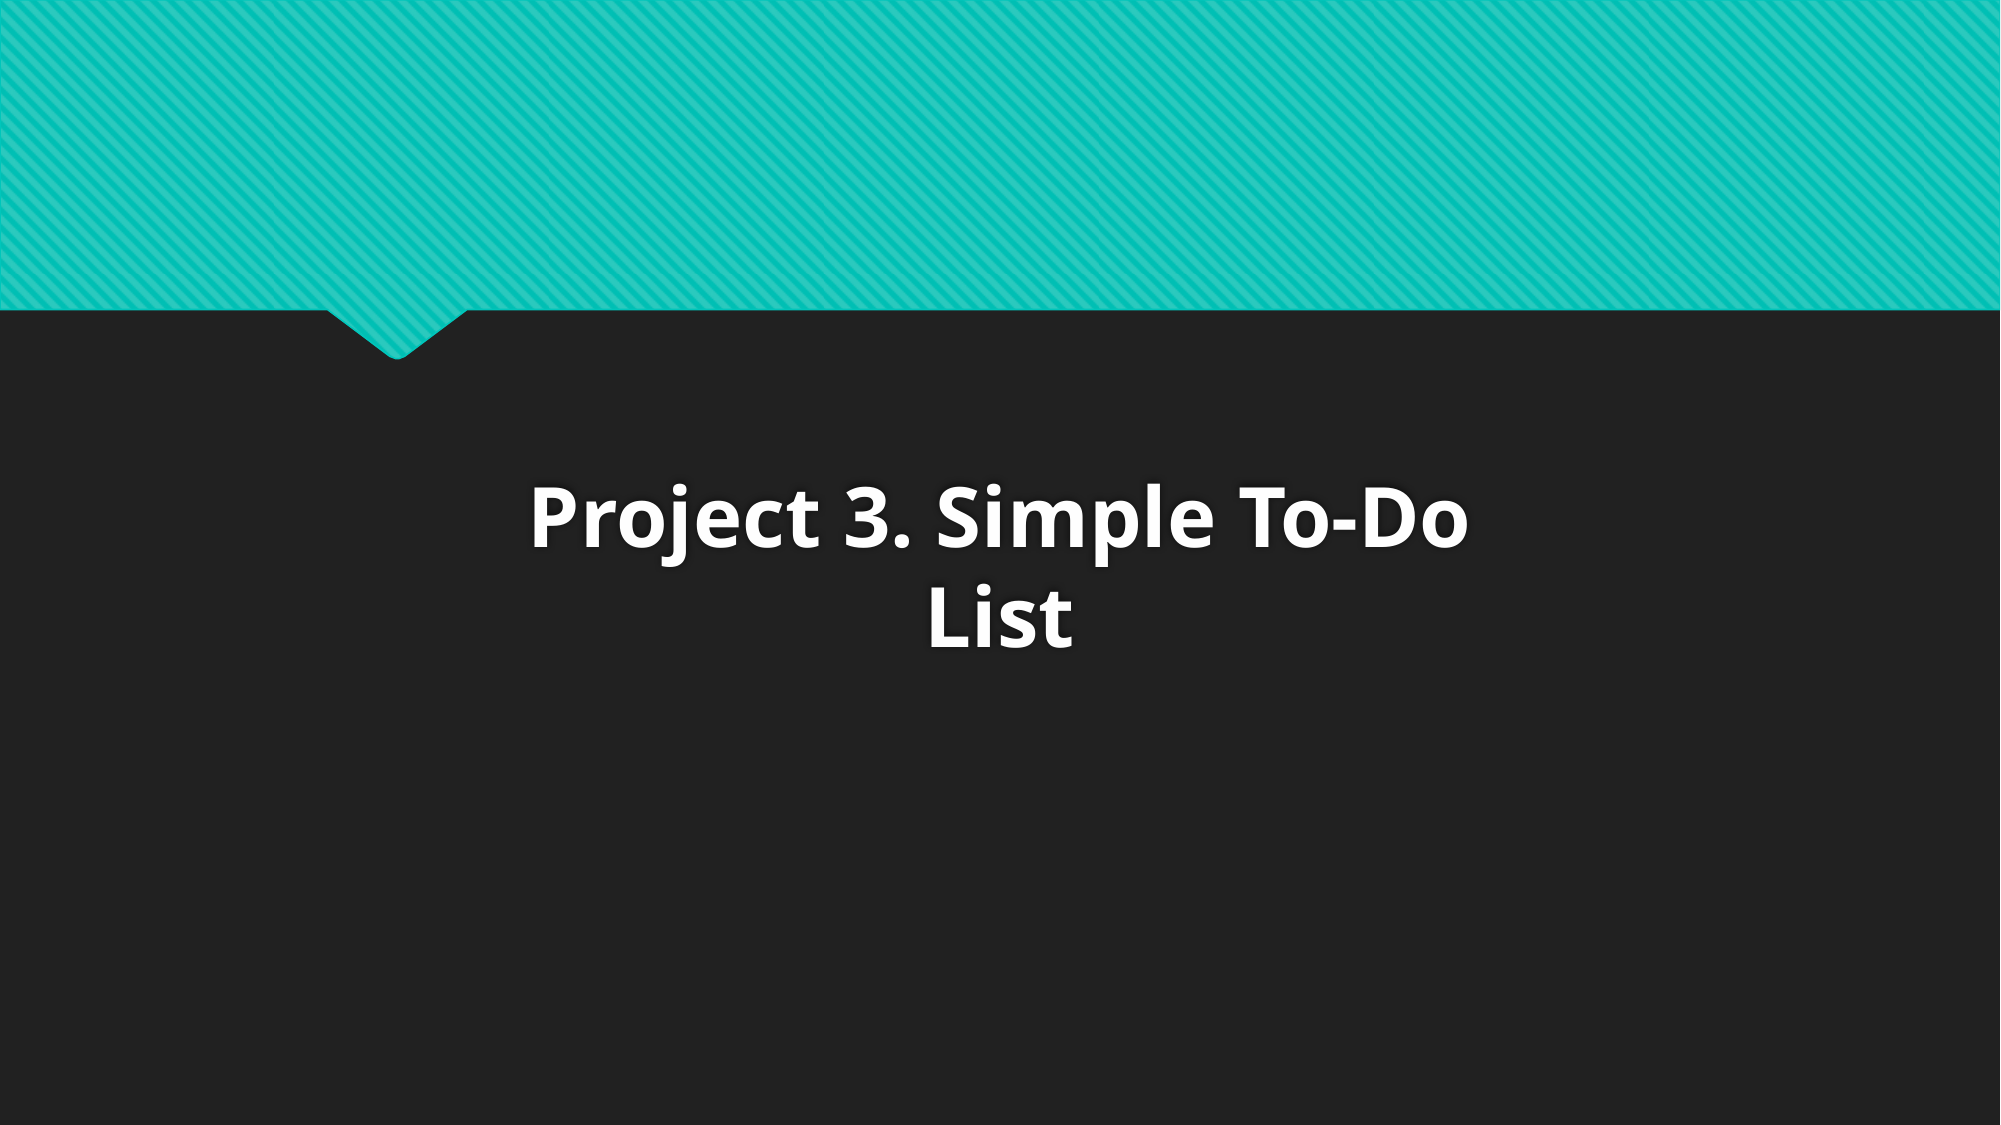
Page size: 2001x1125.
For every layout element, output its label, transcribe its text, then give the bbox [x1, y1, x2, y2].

title Project 3. Simple To-Do List [432, 453, 1568, 672]
